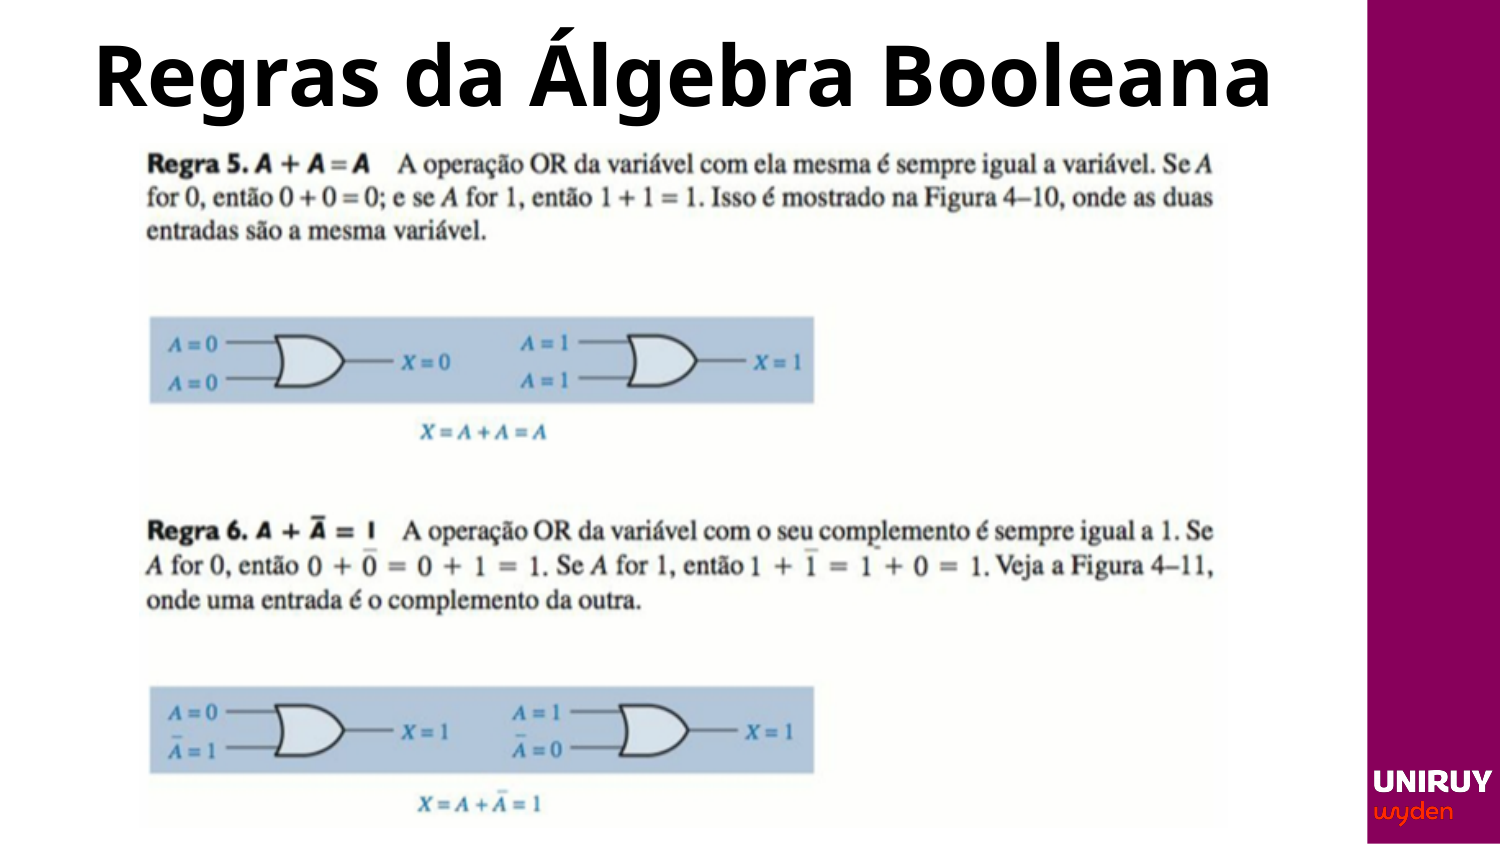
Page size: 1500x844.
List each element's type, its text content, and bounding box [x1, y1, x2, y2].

picture [1374, 770, 1493, 827]
picture [139, 143, 1228, 828]
title Regras da Álgebra Booleana [63, 2, 1304, 144]
